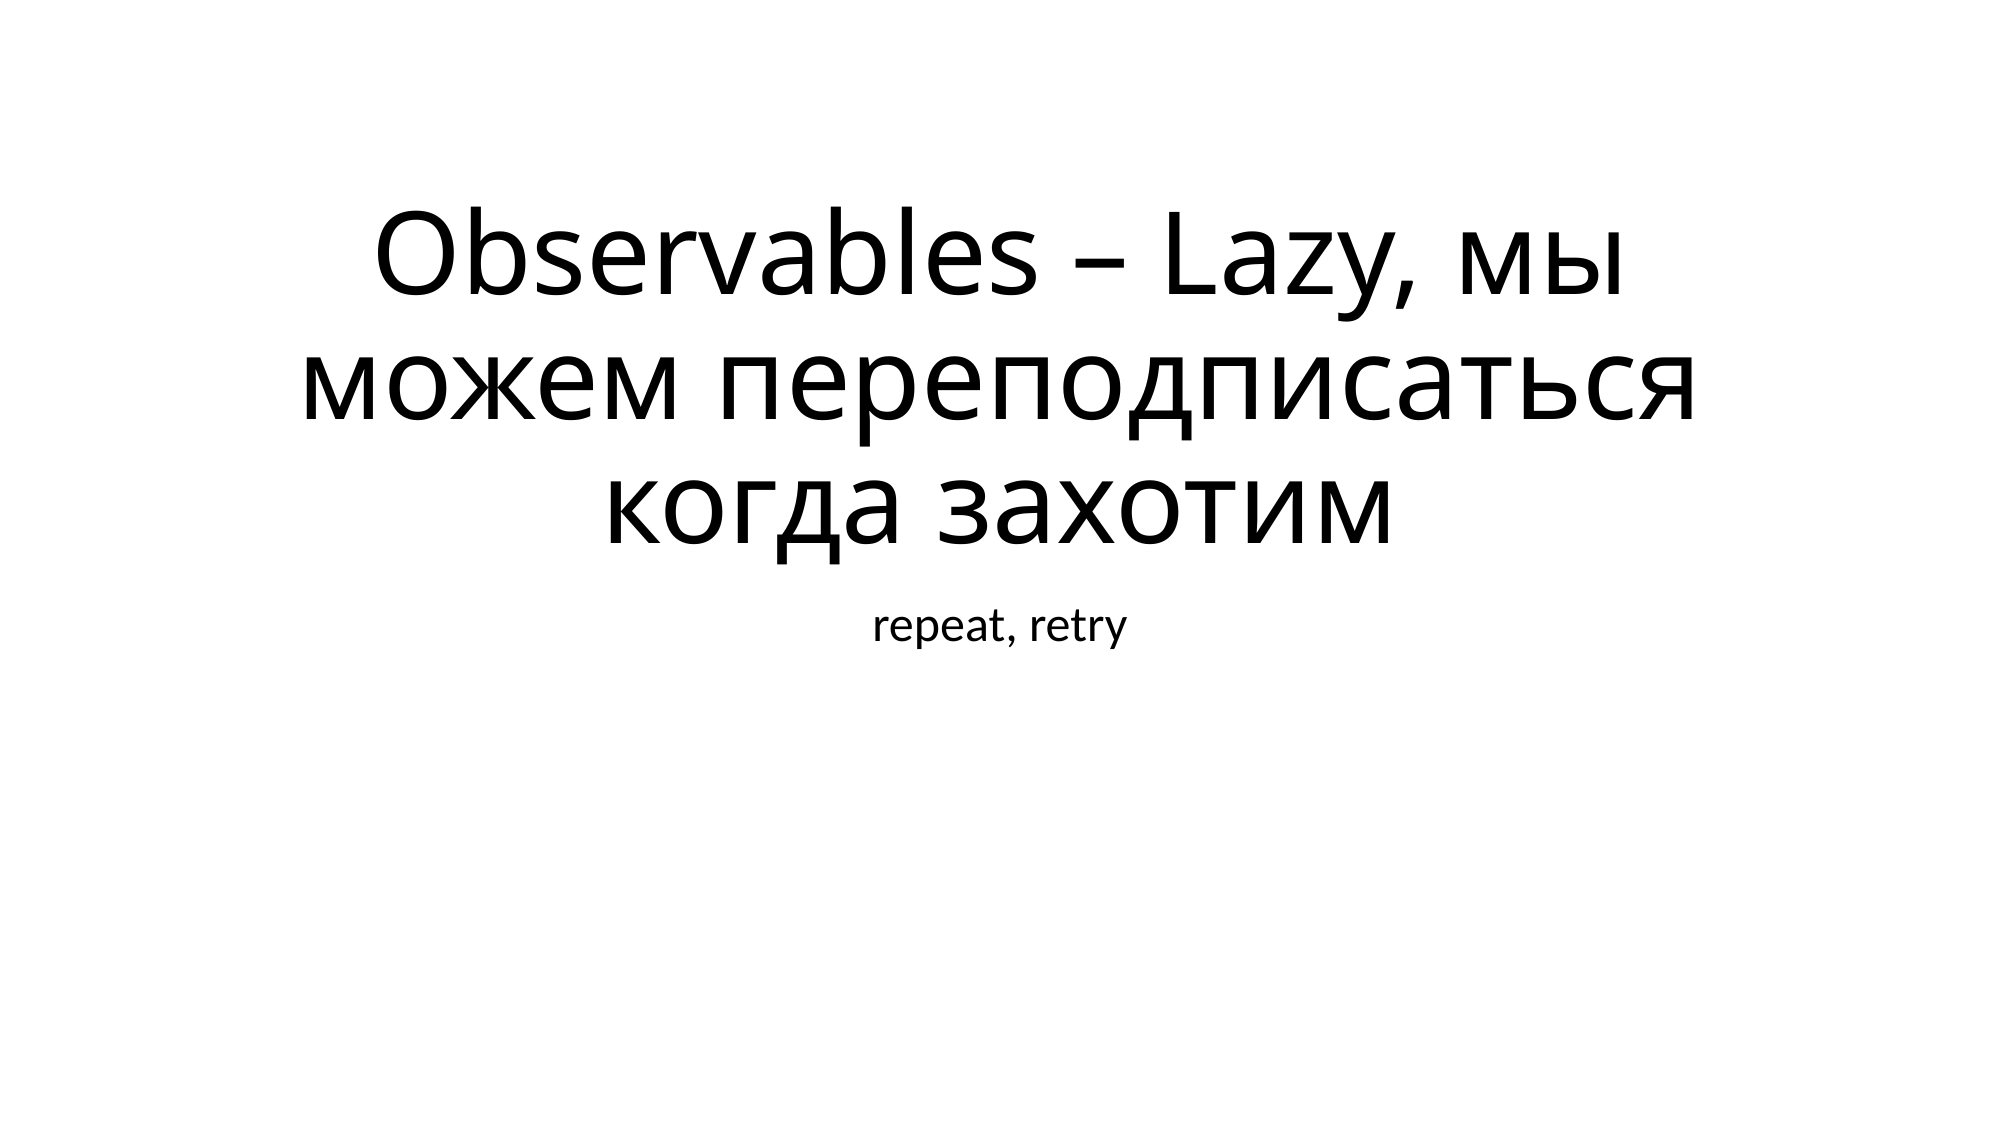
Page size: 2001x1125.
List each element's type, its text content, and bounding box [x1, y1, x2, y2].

title Observables – Lazy, мы можем переподписаться когда захотим [249, 184, 1750, 576]
subtitle repeat, retry [249, 590, 1750, 863]
